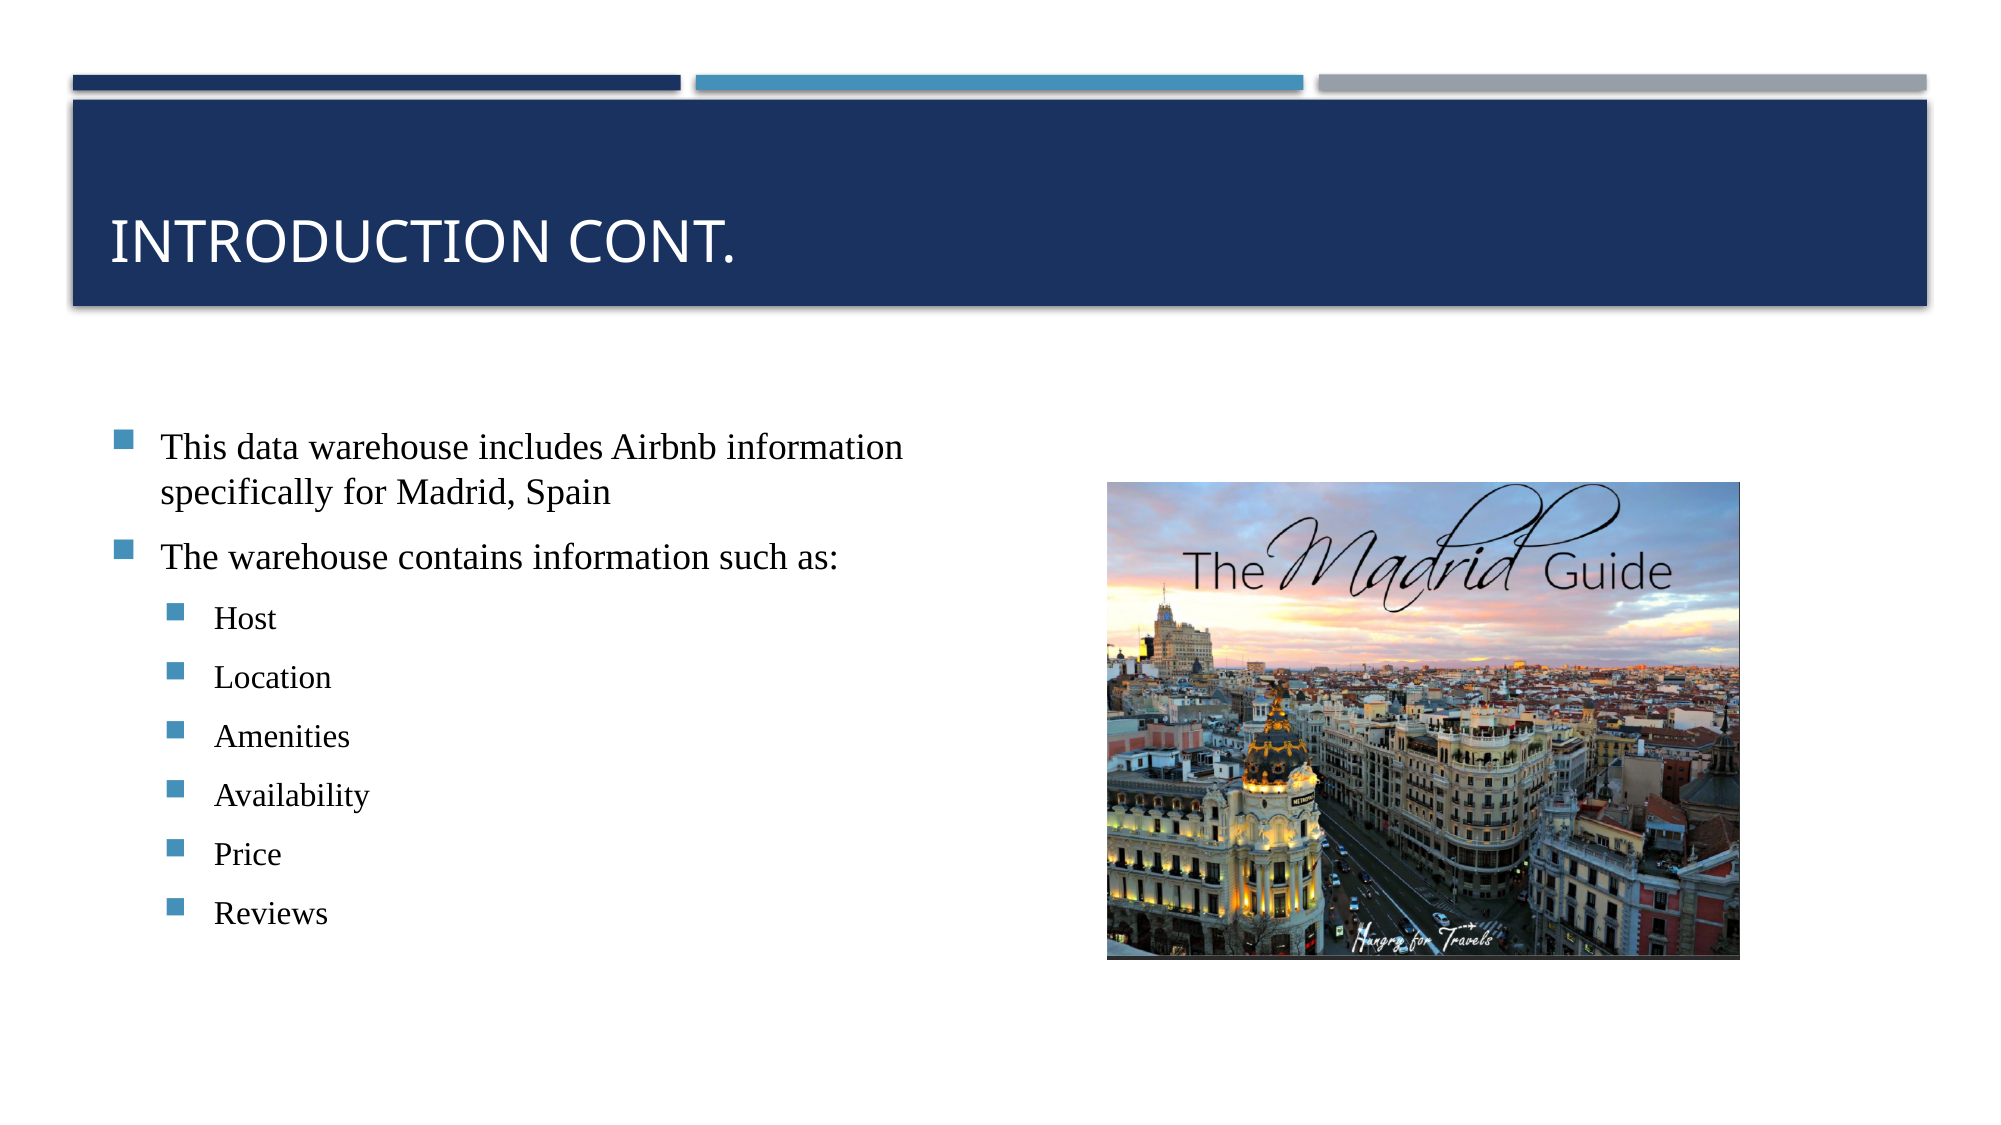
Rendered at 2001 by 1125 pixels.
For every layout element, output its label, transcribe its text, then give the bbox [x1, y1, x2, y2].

list This data warehouse includes Airbnb information specifically for Madrid, Spain The warehouse contains information such as: Host Location Amenities Availability Price Reviews [95, 378, 985, 975]
title Introduction cont. [95, 119, 1905, 282]
picture [1107, 482, 1741, 960]
